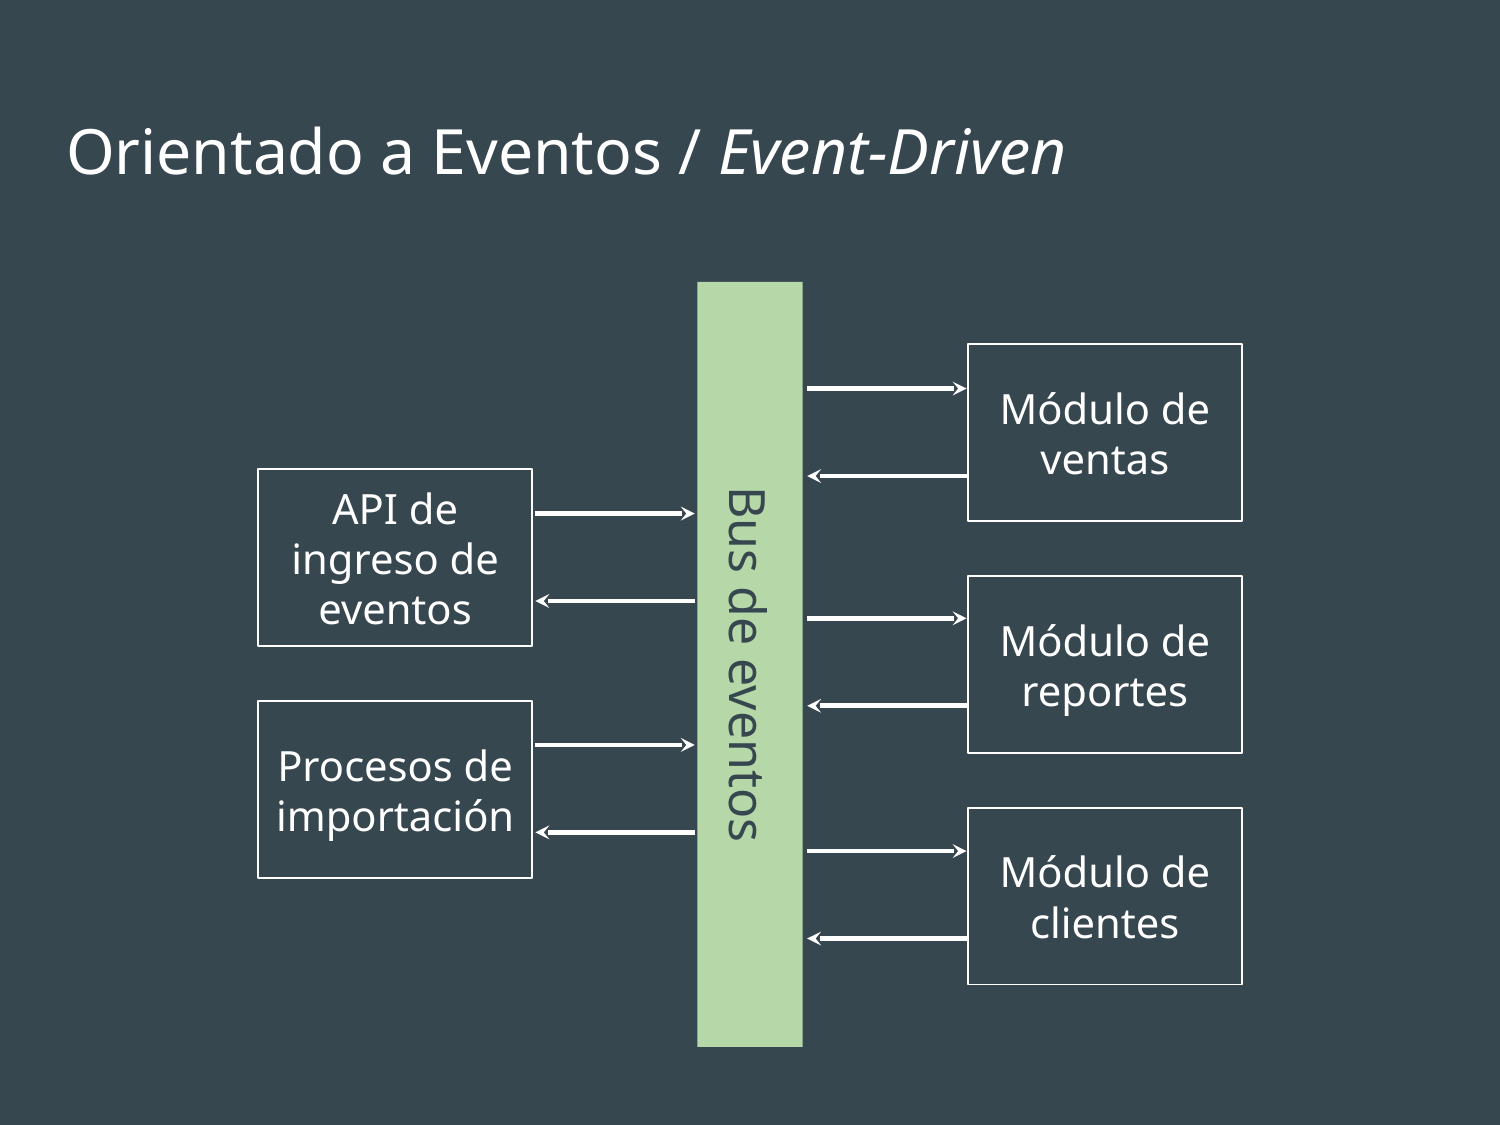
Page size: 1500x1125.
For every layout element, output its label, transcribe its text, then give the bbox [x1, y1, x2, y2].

text_box Procesos de importación [258, 701, 533, 878]
text_box Módulo de ventas [967, 344, 1242, 521]
title Orientado a Eventos / Event-Driven [51, 97, 1449, 223]
text_box API de ingreso de eventos [258, 469, 533, 647]
text_box Módulo de reportes [967, 576, 1242, 753]
text_box Módulo de clientes [967, 807, 1242, 985]
text_box Bus de eventos [697, 281, 803, 1047]
